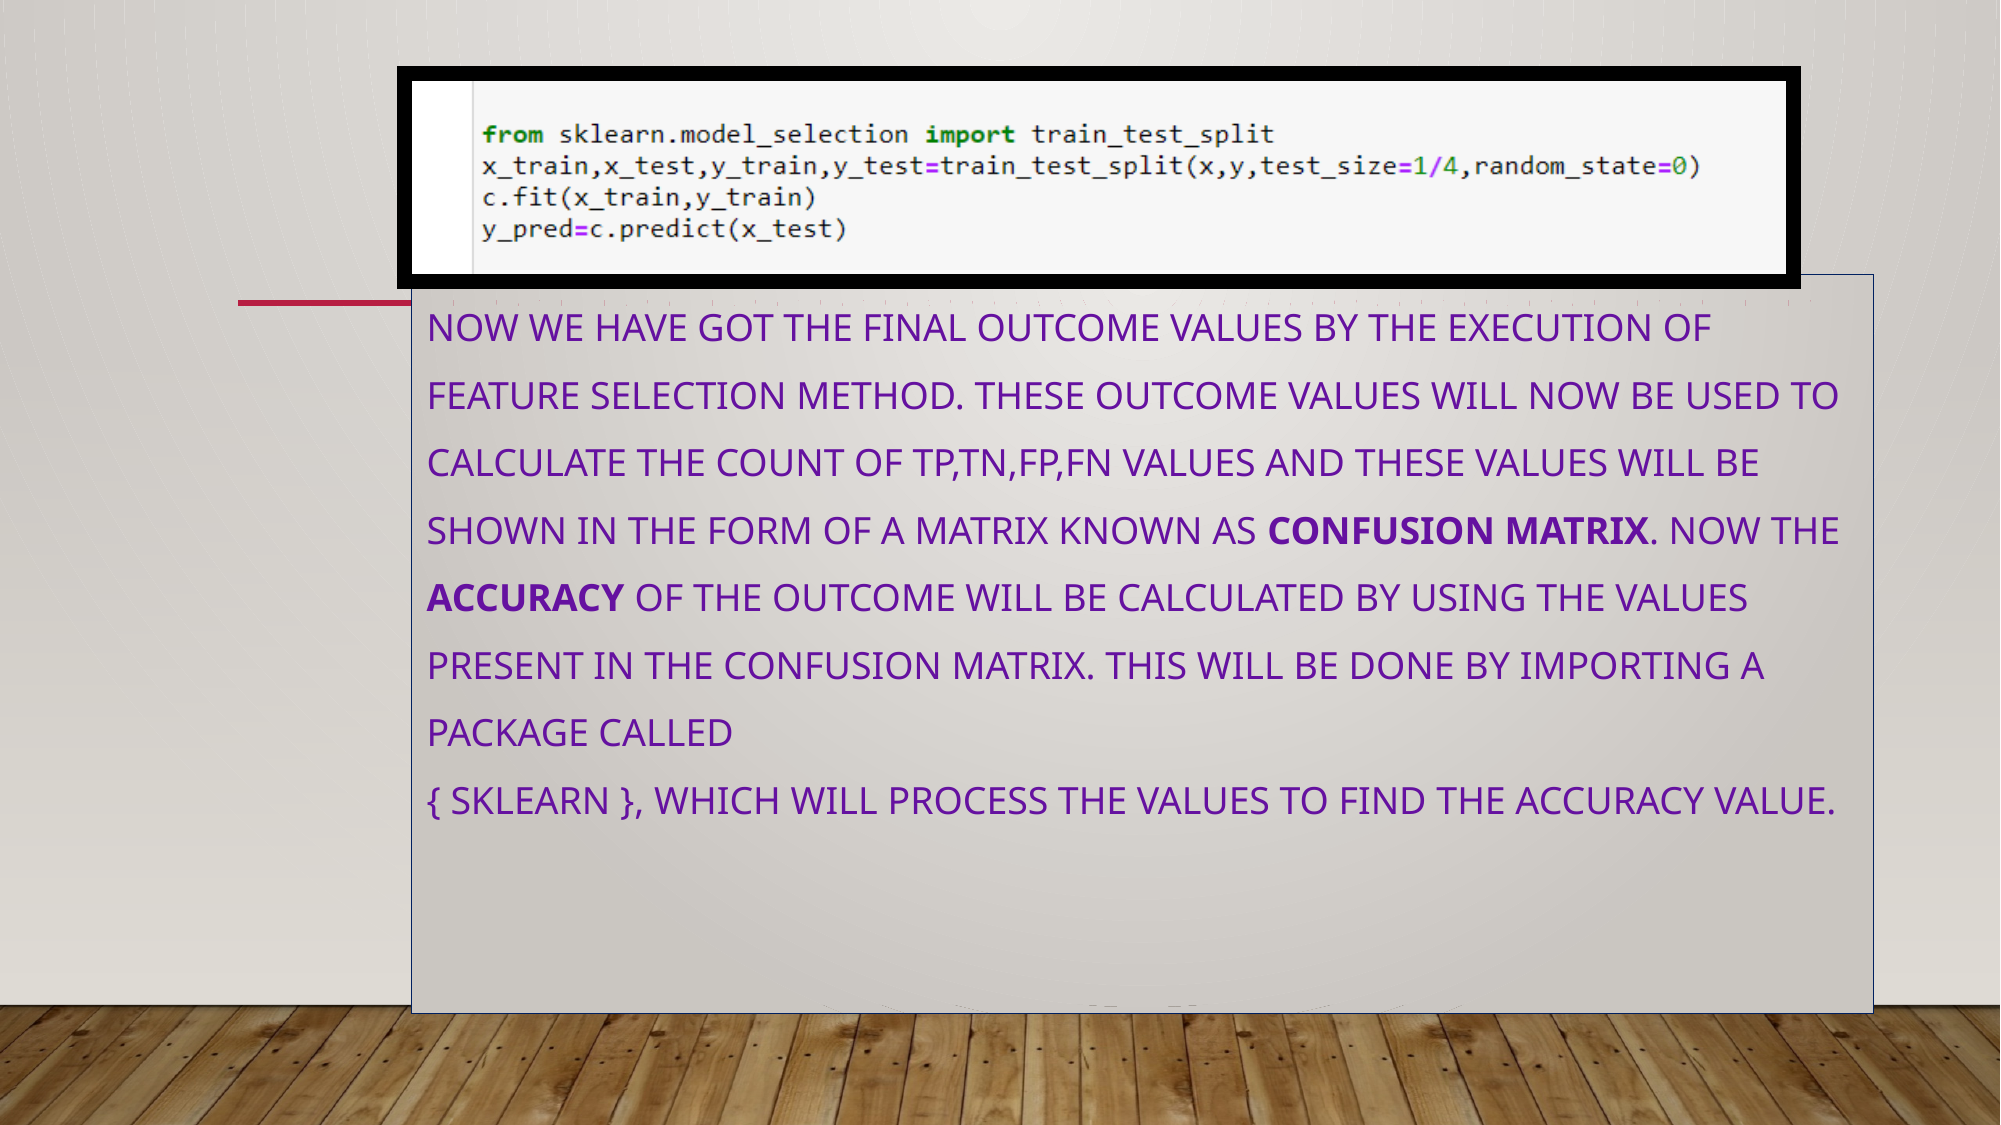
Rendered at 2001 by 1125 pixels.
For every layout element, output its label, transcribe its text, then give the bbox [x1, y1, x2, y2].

picture [411, 80, 1787, 275]
title Now we have got the Final Outcome values by the execution of feature selection method. These outcome values will now be used to calculate the count of TP,TN,FP,FN values and these values will be shown in the form of a matrix known as Confusion Matrix. Now the Accuracy of the Outcome will be calculated by using the values present in the Confusion Matrix. This will be done by importing a package called { sklearn }, which will process the values to find the Accuracy Value. [411, 274, 1874, 1014]
picture [0, 1005, 2000, 1125]
